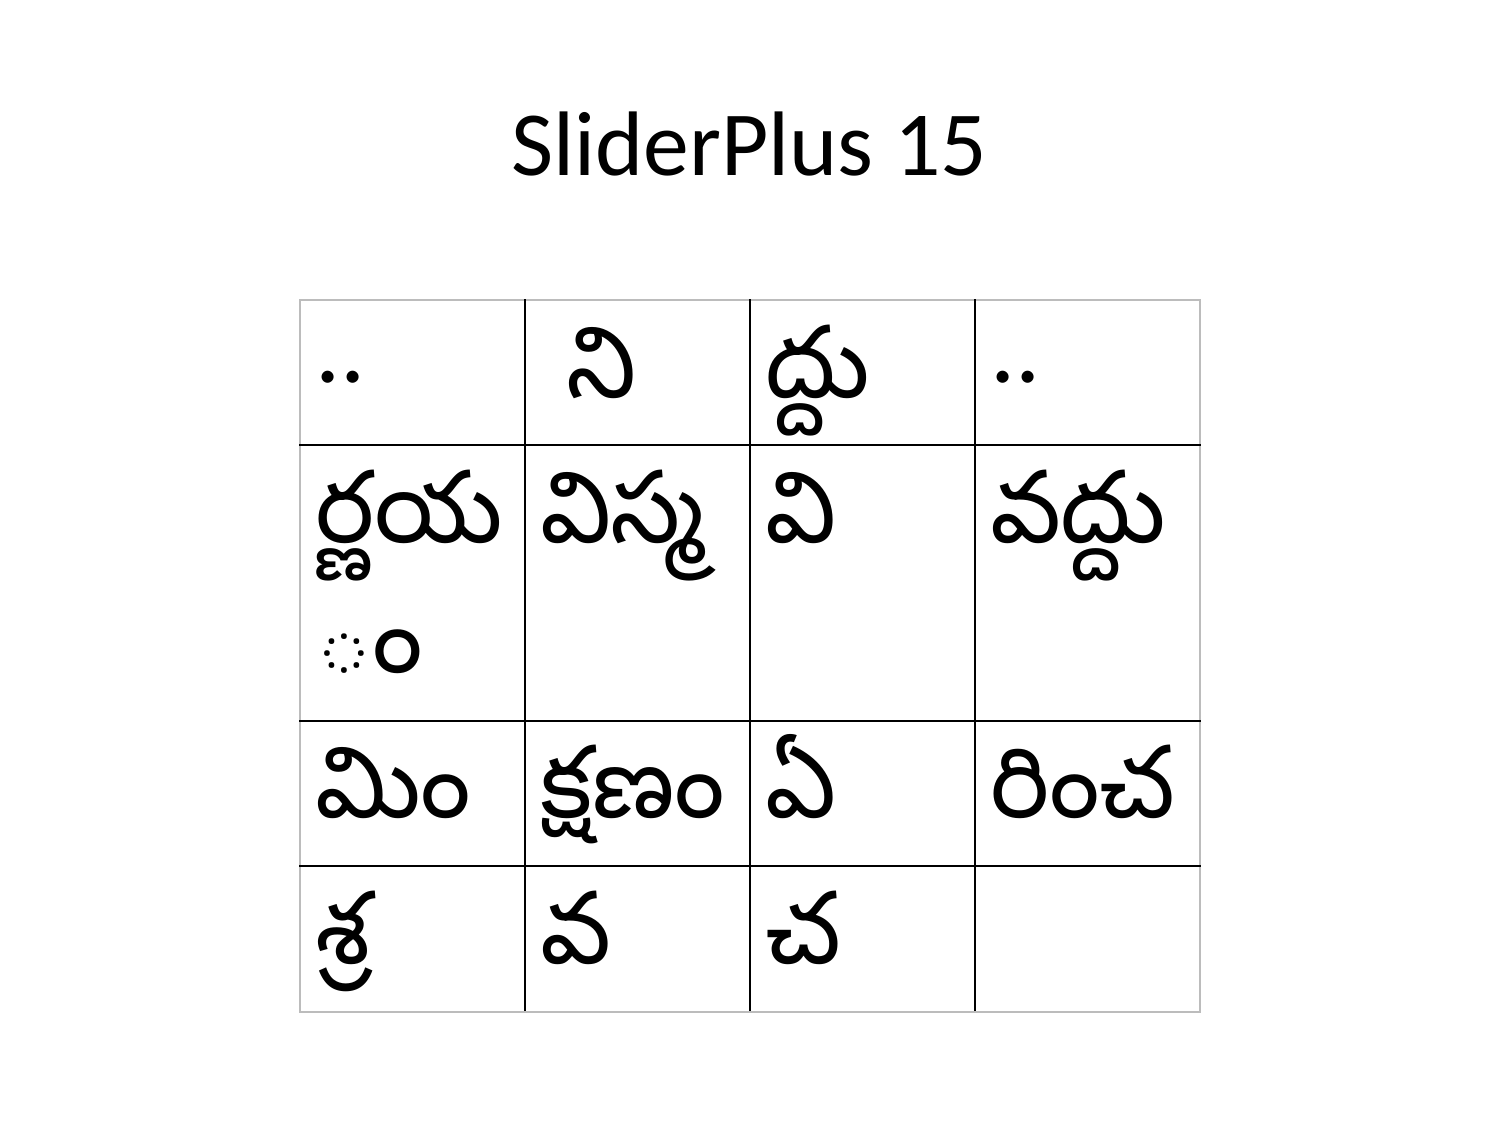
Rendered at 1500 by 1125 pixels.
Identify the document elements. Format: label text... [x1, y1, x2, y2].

title SliderPlus 15 [75, 45, 1425, 233]
table_header ని [526, 301, 749, 444]
table_cell వి [751, 446, 974, 720]
table_cell క్షణం [526, 722, 749, 865]
table_cell వ [526, 867, 749, 1011]
table_cell రించ [976, 722, 1199, 865]
table_header ద్దు [751, 301, 974, 444]
table_cell శ్ర [301, 867, 524, 1011]
table_cell ఏ [751, 722, 974, 865]
table_cell విస్మ [526, 446, 749, 720]
table_header .. [301, 301, 524, 444]
table_cell [976, 867, 1199, 1011]
table_cell మిం [301, 722, 524, 865]
table_cell చ [751, 867, 974, 1011]
table_cell ర్ణయం [301, 446, 524, 720]
table_header .. [976, 301, 1199, 444]
table_cell వద్దు [976, 446, 1199, 720]
